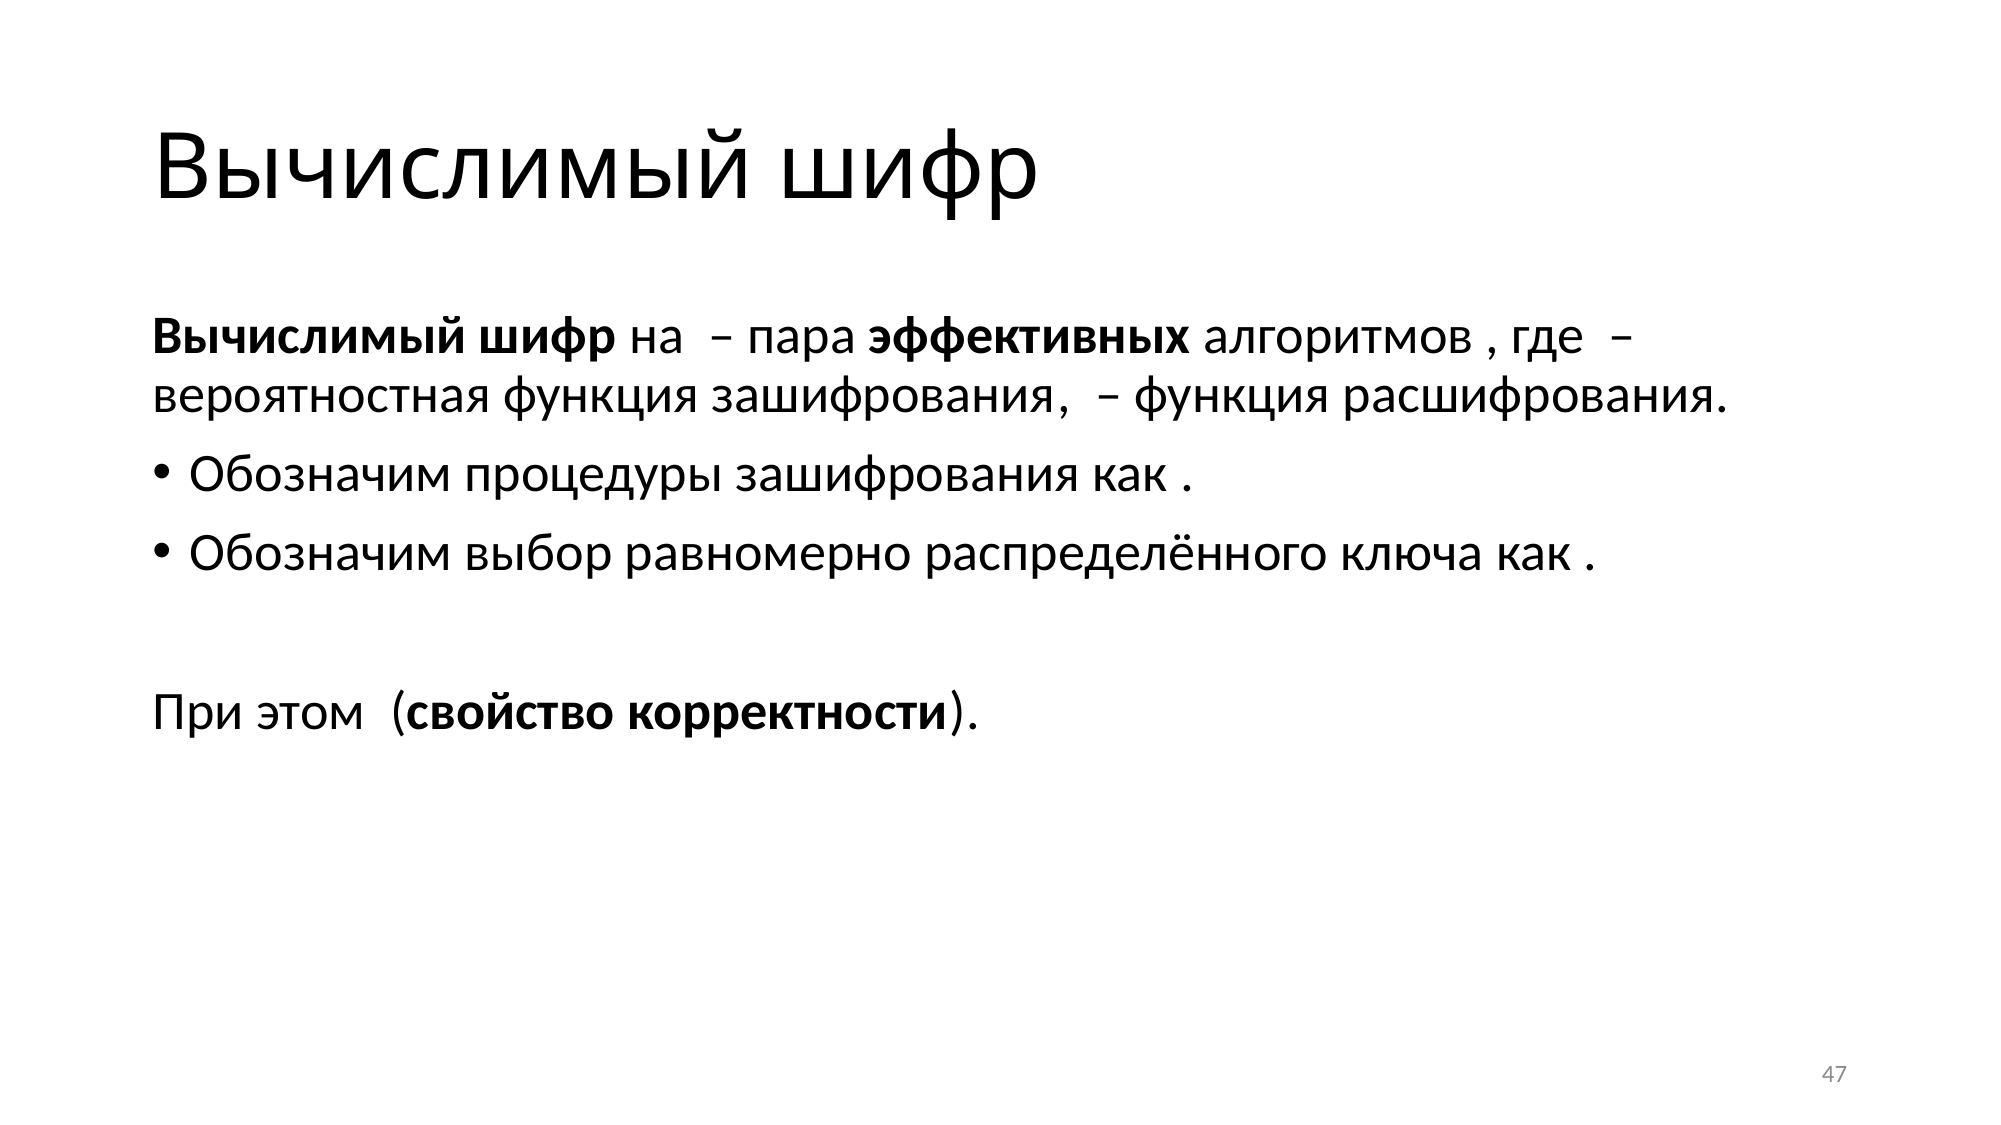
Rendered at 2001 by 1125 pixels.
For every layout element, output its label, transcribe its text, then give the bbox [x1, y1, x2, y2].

slide_number 47 [1412, 1042, 1863, 1103]
title Вычислимый шифр [137, 59, 1863, 278]
